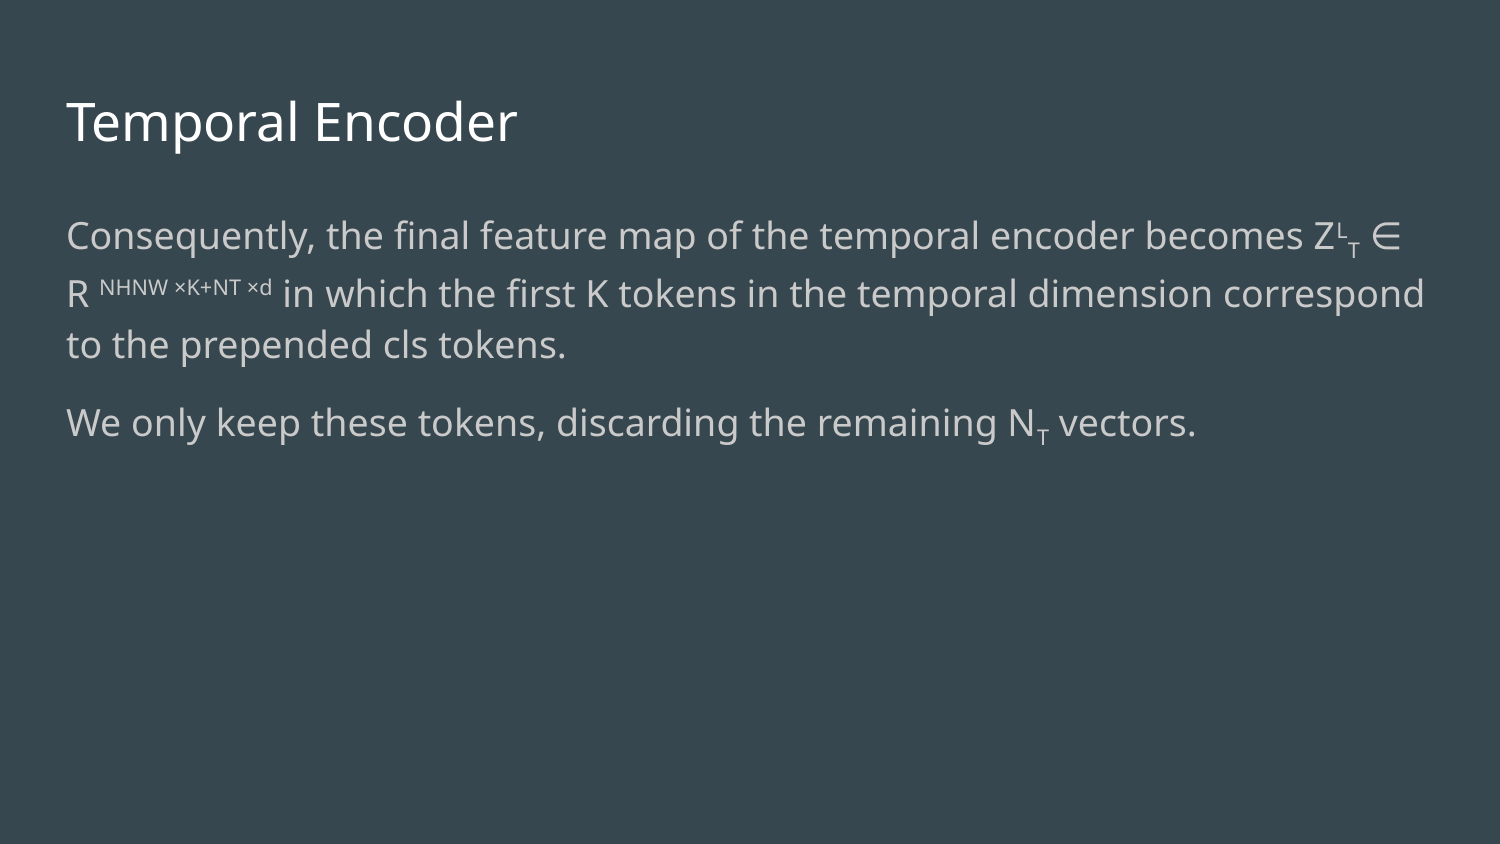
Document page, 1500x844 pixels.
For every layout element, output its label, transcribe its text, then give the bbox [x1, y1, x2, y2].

title Temporal Encoder [51, 72, 1449, 167]
list Consequently, the final feature map of the temporal encoder becomes ZLT ∈ R NHNW ×K+NT ×d in which the first K tokens in the temporal dimension correspond to the prepended cls tokens. We only keep these tokens, discarding the remaining NT vectors. [51, 189, 1449, 750]
